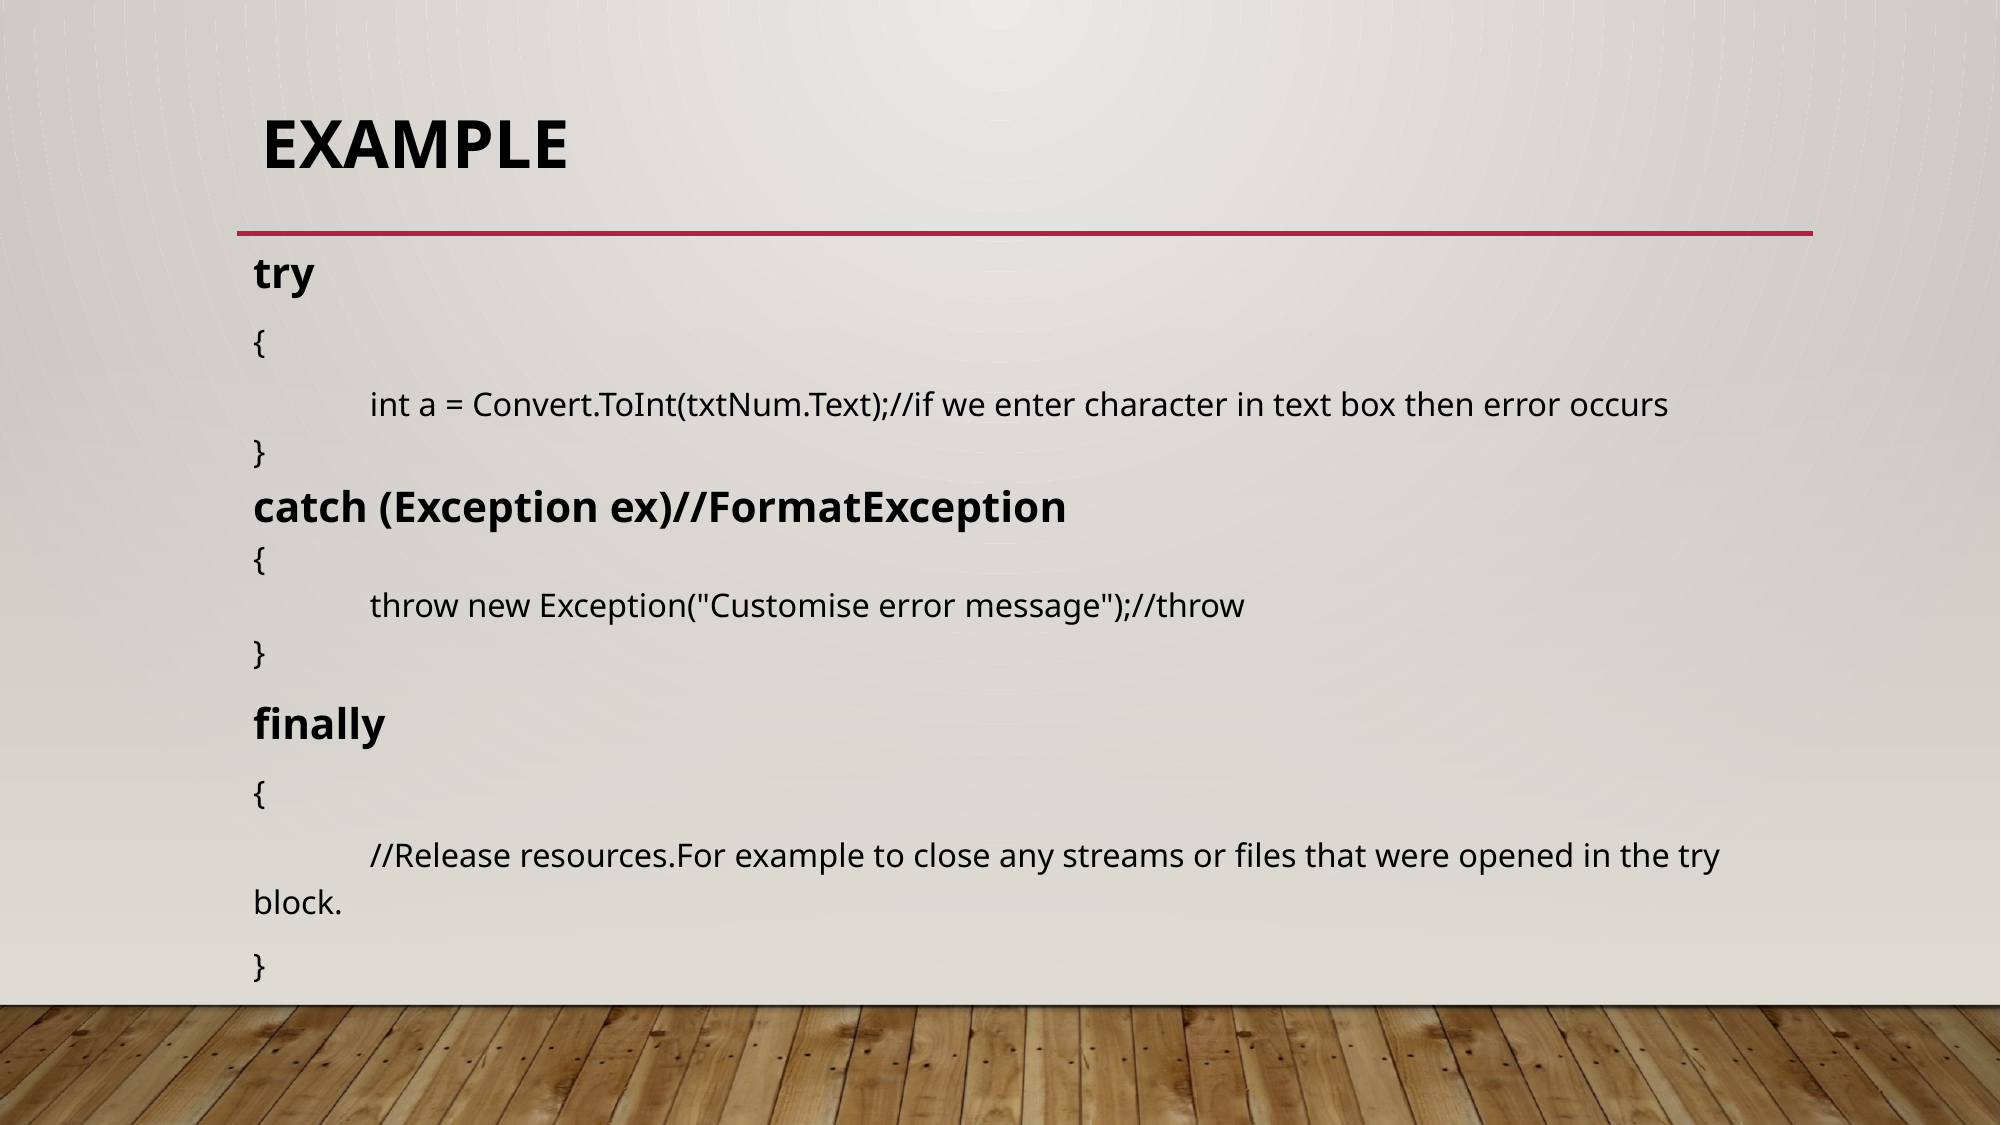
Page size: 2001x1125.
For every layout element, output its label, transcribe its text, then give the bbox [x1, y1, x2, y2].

title Example [246, 103, 1823, 229]
picture [0, 1005, 2000, 1125]
list try { int a = Convert.ToInt(txtNum.Text);//if we enter character in text box then error occurs } catch (Exception ex)//FormatException { throw new Exception("Customise error message");//throw } finally { //Release resources.For example to close any streams or files that were opened in the try block. } [238, 228, 1814, 1007]
